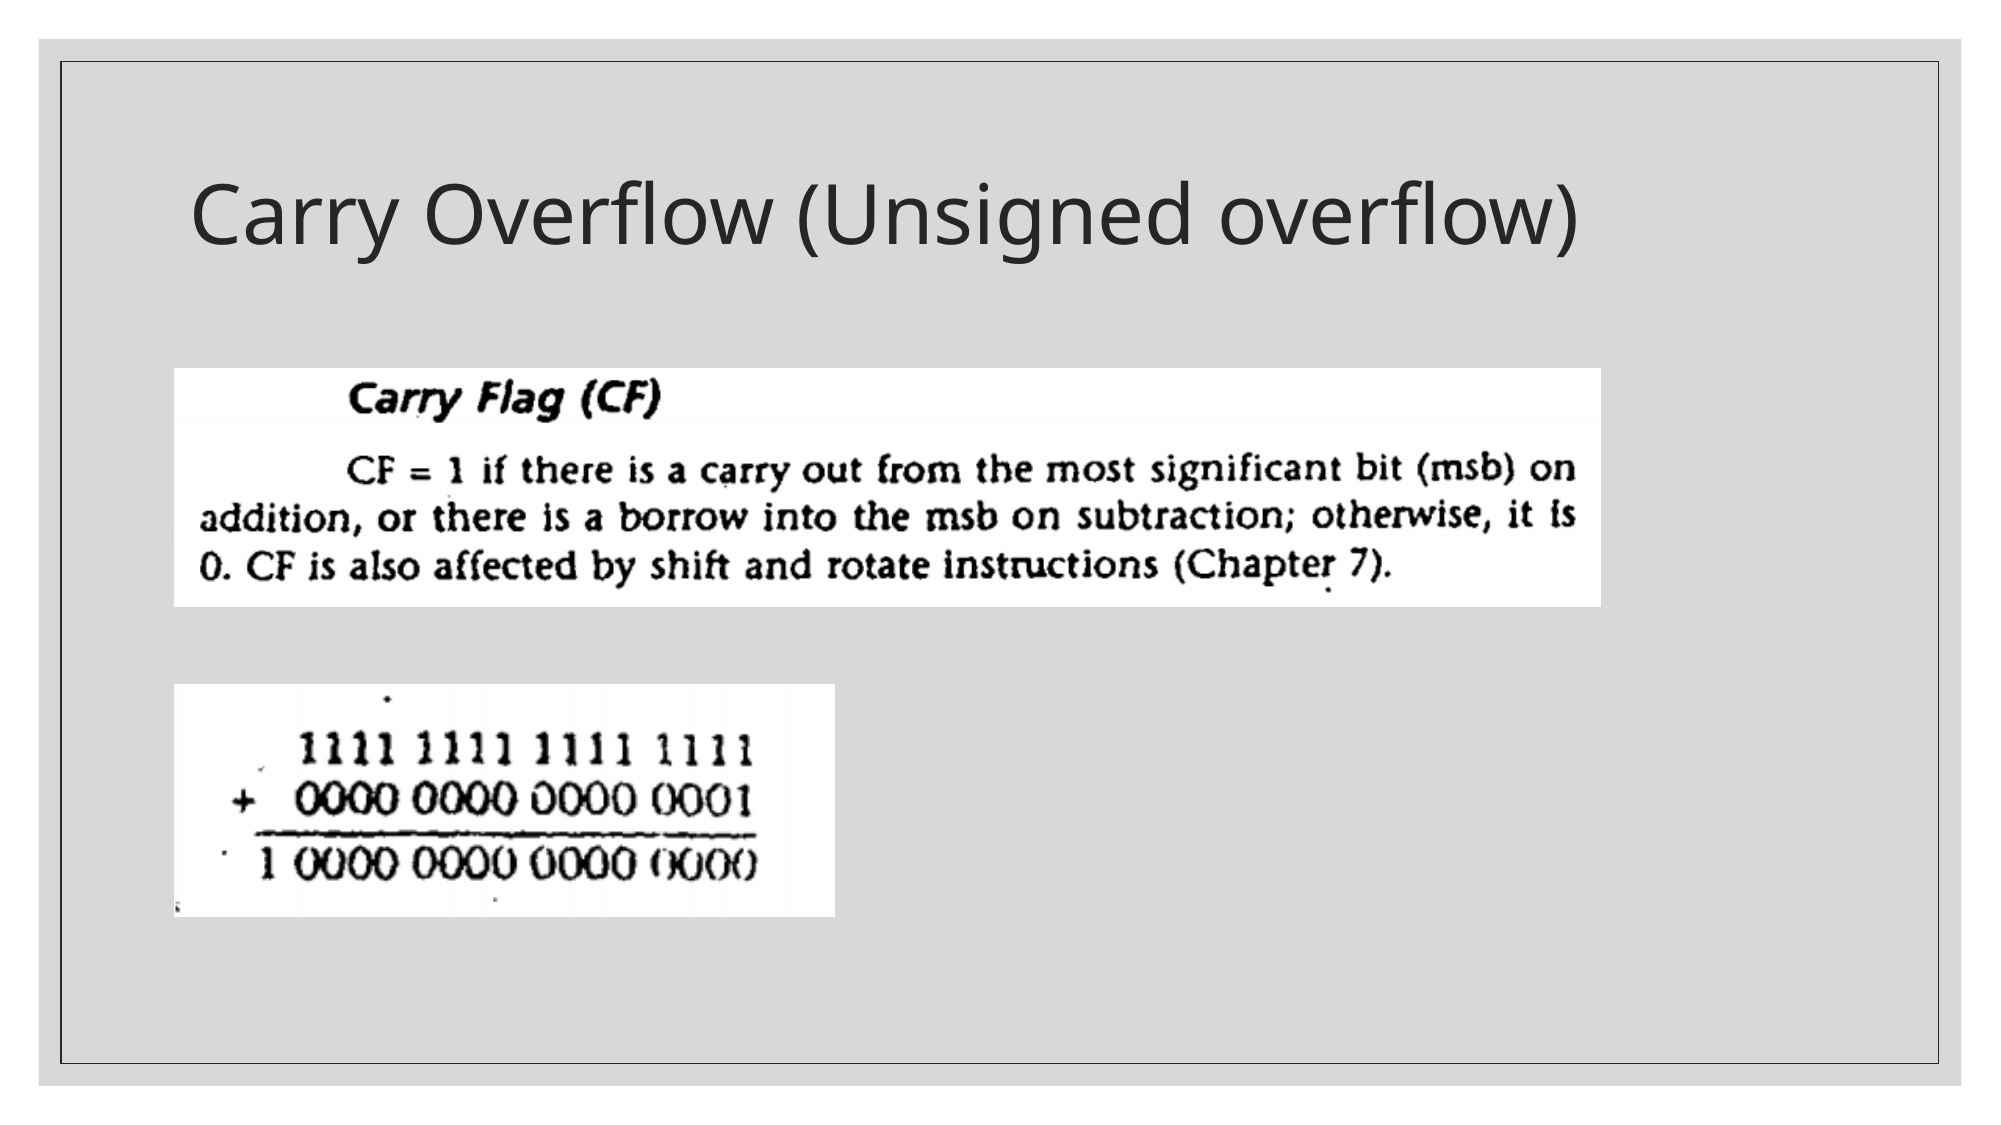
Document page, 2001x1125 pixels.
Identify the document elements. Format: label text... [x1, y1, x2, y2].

title Carry Overflow (Unsigned overflow) [174, 105, 1825, 331]
picture [174, 684, 835, 917]
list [174, 368, 1601, 607]
